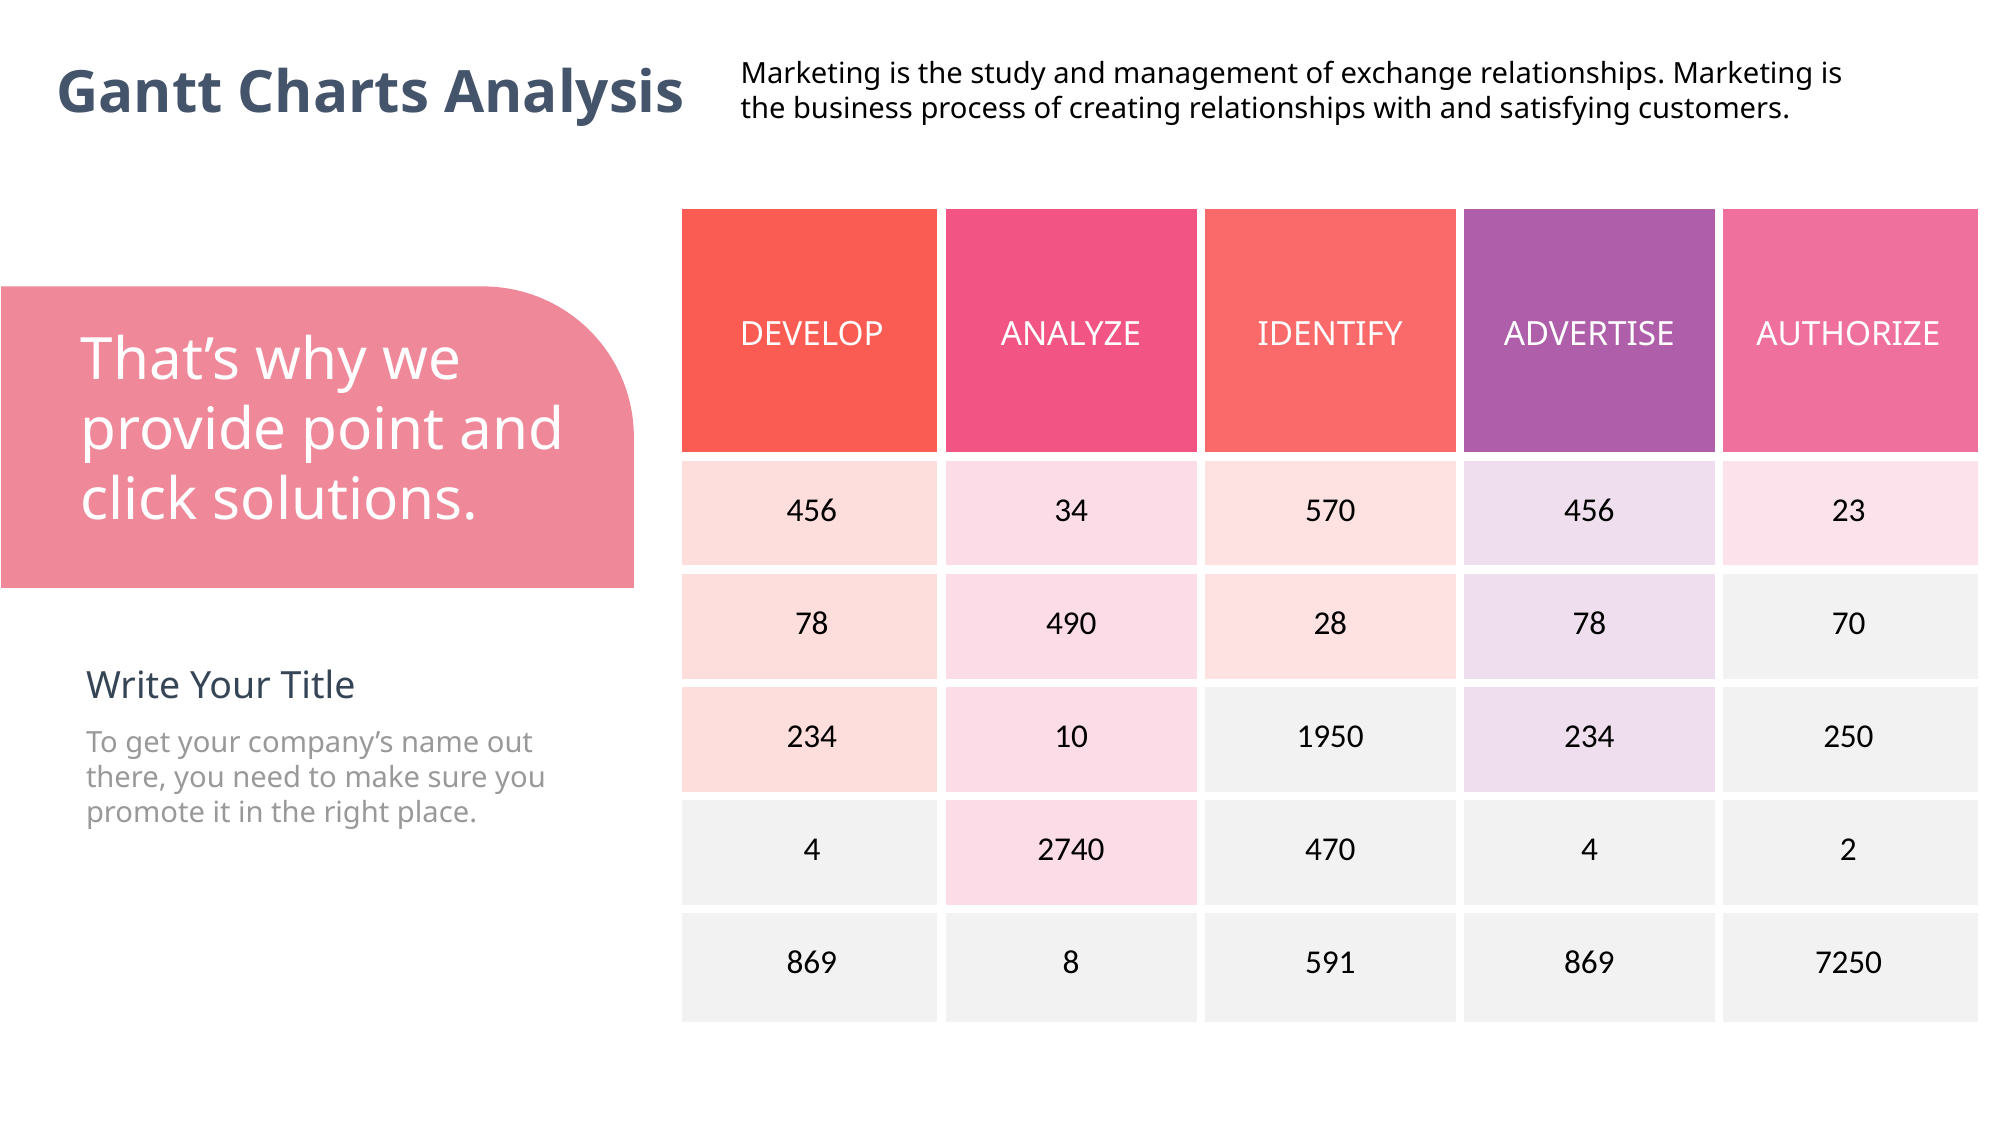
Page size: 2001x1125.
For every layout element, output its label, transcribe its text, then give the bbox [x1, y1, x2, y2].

table_cell 869 [1464, 913, 1715, 1022]
table_cell 7250 [1723, 913, 1978, 1022]
table_cell 490 [946, 574, 1197, 679]
table_cell 2740 [946, 800, 1197, 905]
table_cell 456 [682, 461, 937, 565]
table_cell 869 [682, 913, 937, 1022]
text_box Gantt Charts Analysis [41, 47, 700, 132]
text_box Write Your Title [71, 653, 575, 714]
text_box Marketing is the study and management of exchange relationships. Marketing is the business process of creating relationships with and satisfying customers. [725, 46, 1899, 132]
table_cell 234 [682, 687, 937, 792]
table_header ANALYZE [946, 209, 1197, 452]
table_cell 23 [1723, 461, 1978, 565]
table_cell 34 [946, 461, 1197, 565]
text_box That’s why we provide point and click solutions. [66, 313, 605, 539]
table_cell 78 [682, 574, 937, 679]
table_header ADVERTISE [1464, 209, 1715, 452]
table_cell 591 [1205, 913, 1456, 1022]
table_header IDENTIFY [1205, 209, 1456, 452]
table_cell 470 [1205, 800, 1456, 905]
table_header AUTHORIZE [1723, 209, 1978, 452]
text_box To get your company’s name out there, you need to make sure you promote it in the right place. [71, 715, 575, 836]
table_cell 10 [946, 687, 1197, 792]
table_cell 570 [1205, 461, 1456, 565]
table_header DEVELOP [682, 209, 937, 452]
table_cell 4 [1464, 800, 1715, 905]
table_cell 456 [1464, 461, 1715, 565]
table_cell 70 [1723, 574, 1978, 679]
table_cell 8 [946, 913, 1197, 1022]
table_cell 28 [1205, 574, 1456, 679]
table_cell 1950 [1205, 687, 1456, 792]
table_cell 78 [1464, 574, 1715, 679]
table_cell 234 [1464, 687, 1715, 792]
text_box [0, 285, 635, 589]
table_cell 4 [682, 800, 937, 905]
table_cell 250 [1723, 687, 1978, 792]
table_cell 2 [1723, 800, 1978, 905]
